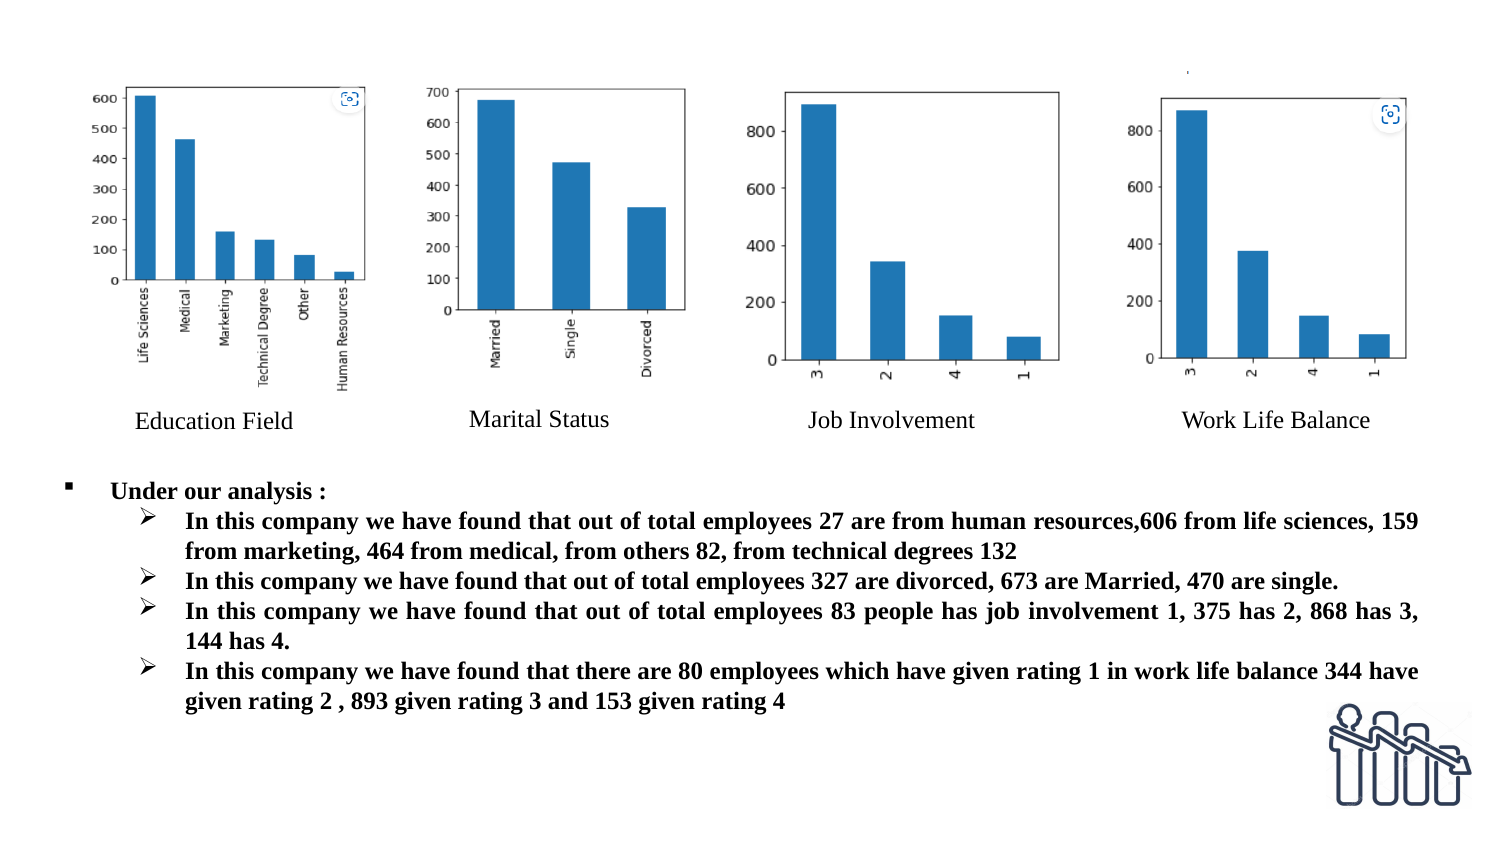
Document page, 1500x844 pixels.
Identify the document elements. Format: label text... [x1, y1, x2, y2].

picture [1326, 702, 1472, 809]
text_box Under our analysis : In this company we have found that out of total employees 27 are from human resources,606 from life sciences, 159 from marketing, 464 from medical, from others 82, from technical degrees 132 In this company we have found that out of total employees 327 are divorced, 673 are Married, 470 are single. In this company we have found that out of total employees 83 people has job involvement 1, 375 has 2, 868 has 3, 144 has 4. In this company we have found that there are 80 employees which have given rating 1 in work life balance 344 have given rating 2 , 893 given rating 3 and 153 given rating 4 [48, 467, 1436, 767]
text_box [68, 71, 1436, 443]
